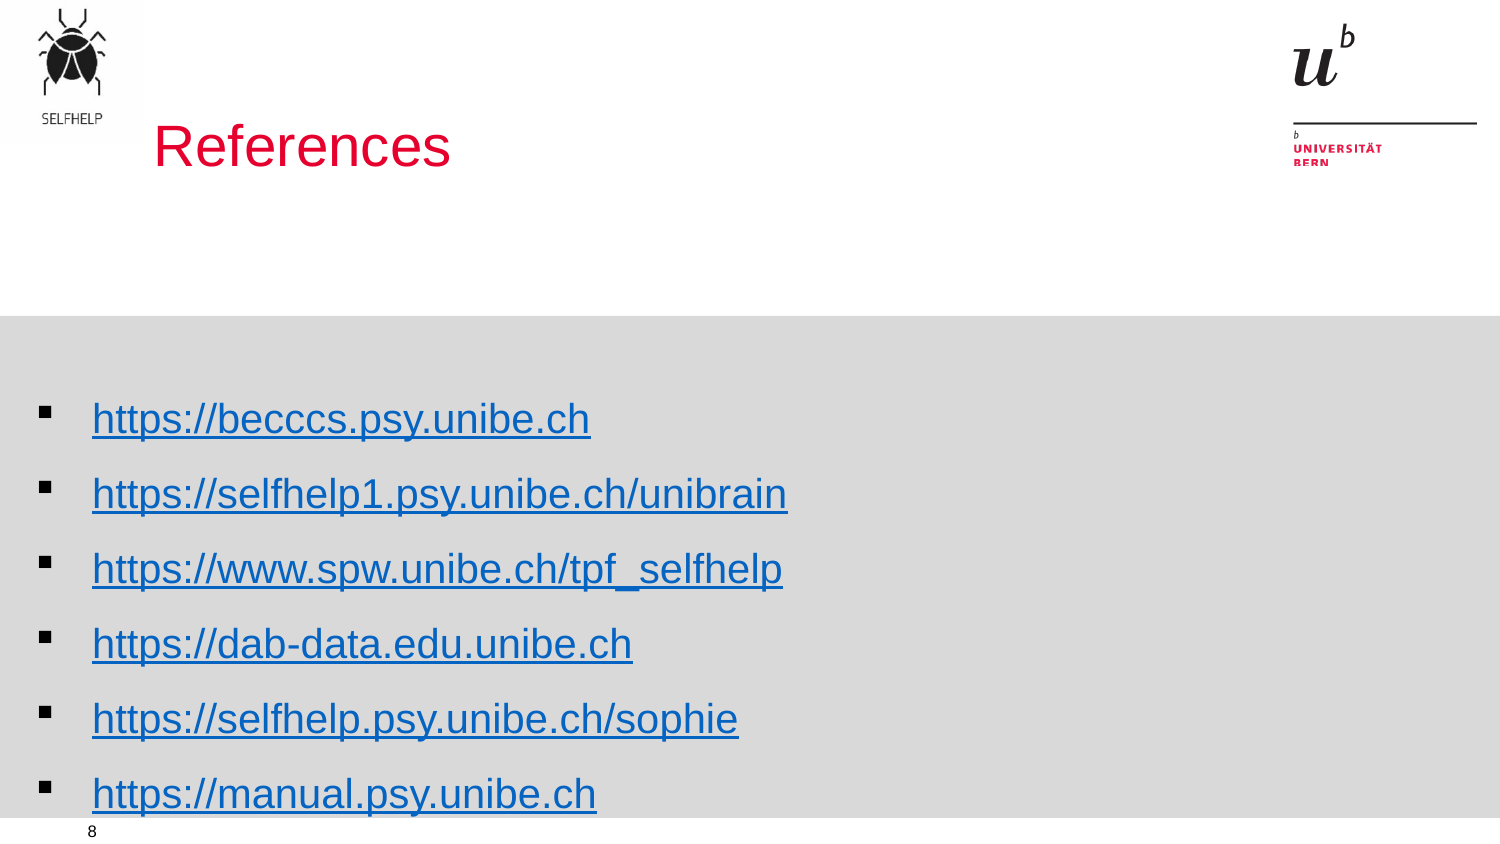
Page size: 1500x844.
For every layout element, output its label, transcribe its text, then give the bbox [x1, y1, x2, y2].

title References [88, 111, 1241, 179]
picture [0, 0, 144, 143]
text_box https://becccs.psy.unibe.ch https://selfhelp1.psy.unibe.ch/unibrain https://www.spw.unibe.ch/tpf_selfhelp https://dab-data.edu.unibe.ch https://selfhelp.psy.unibe.ch/sophie https://manual.psy.unibe.ch [20, 359, 913, 825]
